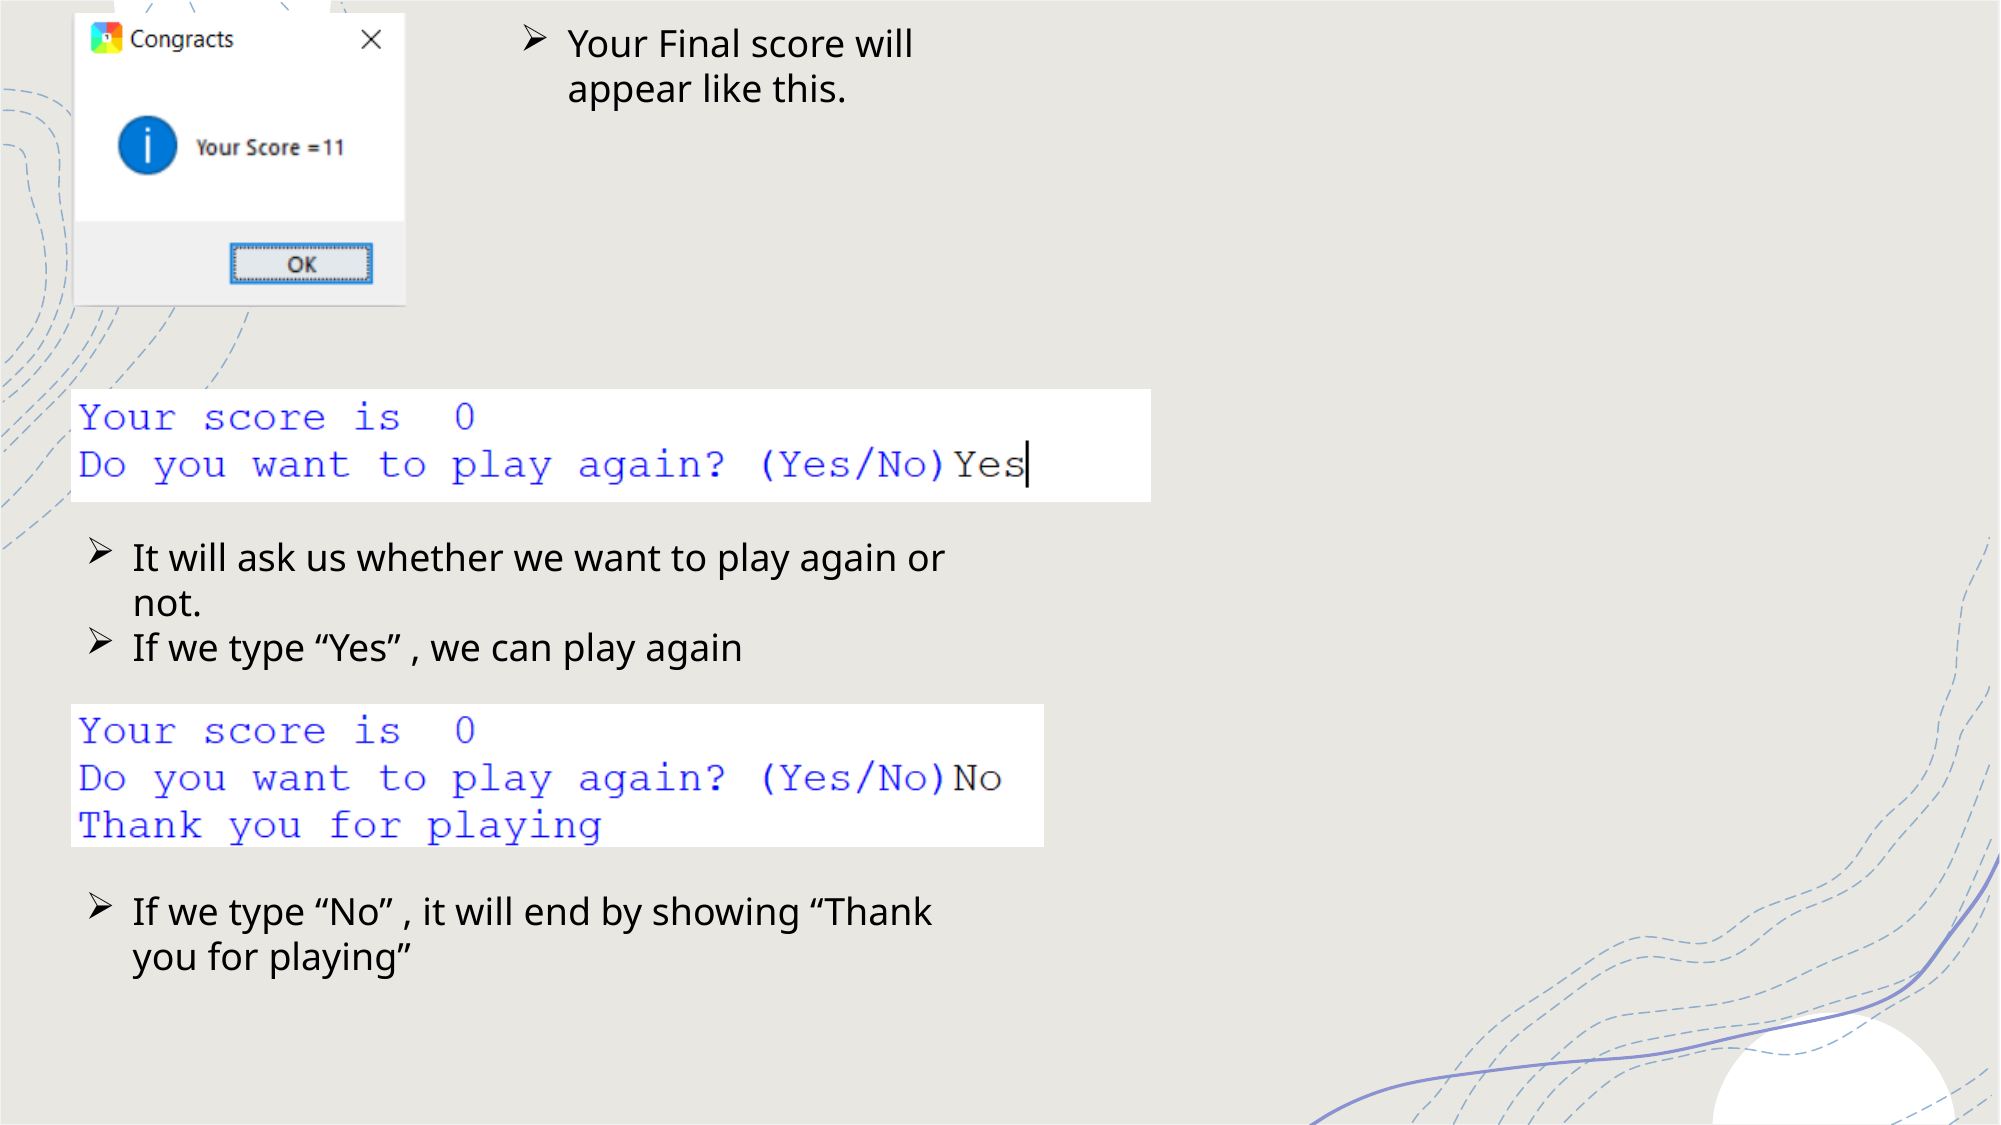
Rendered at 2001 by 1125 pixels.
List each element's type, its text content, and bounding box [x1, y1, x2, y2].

text_box It will ask us whether we want to play again or not. If we type “Yes” , we can play again [71, 526, 1027, 704]
text_box Your Final score will appear like this. [505, 13, 1043, 163]
picture [71, 704, 1044, 847]
picture [71, 389, 1151, 502]
text_box If we type “No” , it will end by showing “Thank you for playing” [71, 880, 1000, 1031]
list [71, 13, 406, 307]
